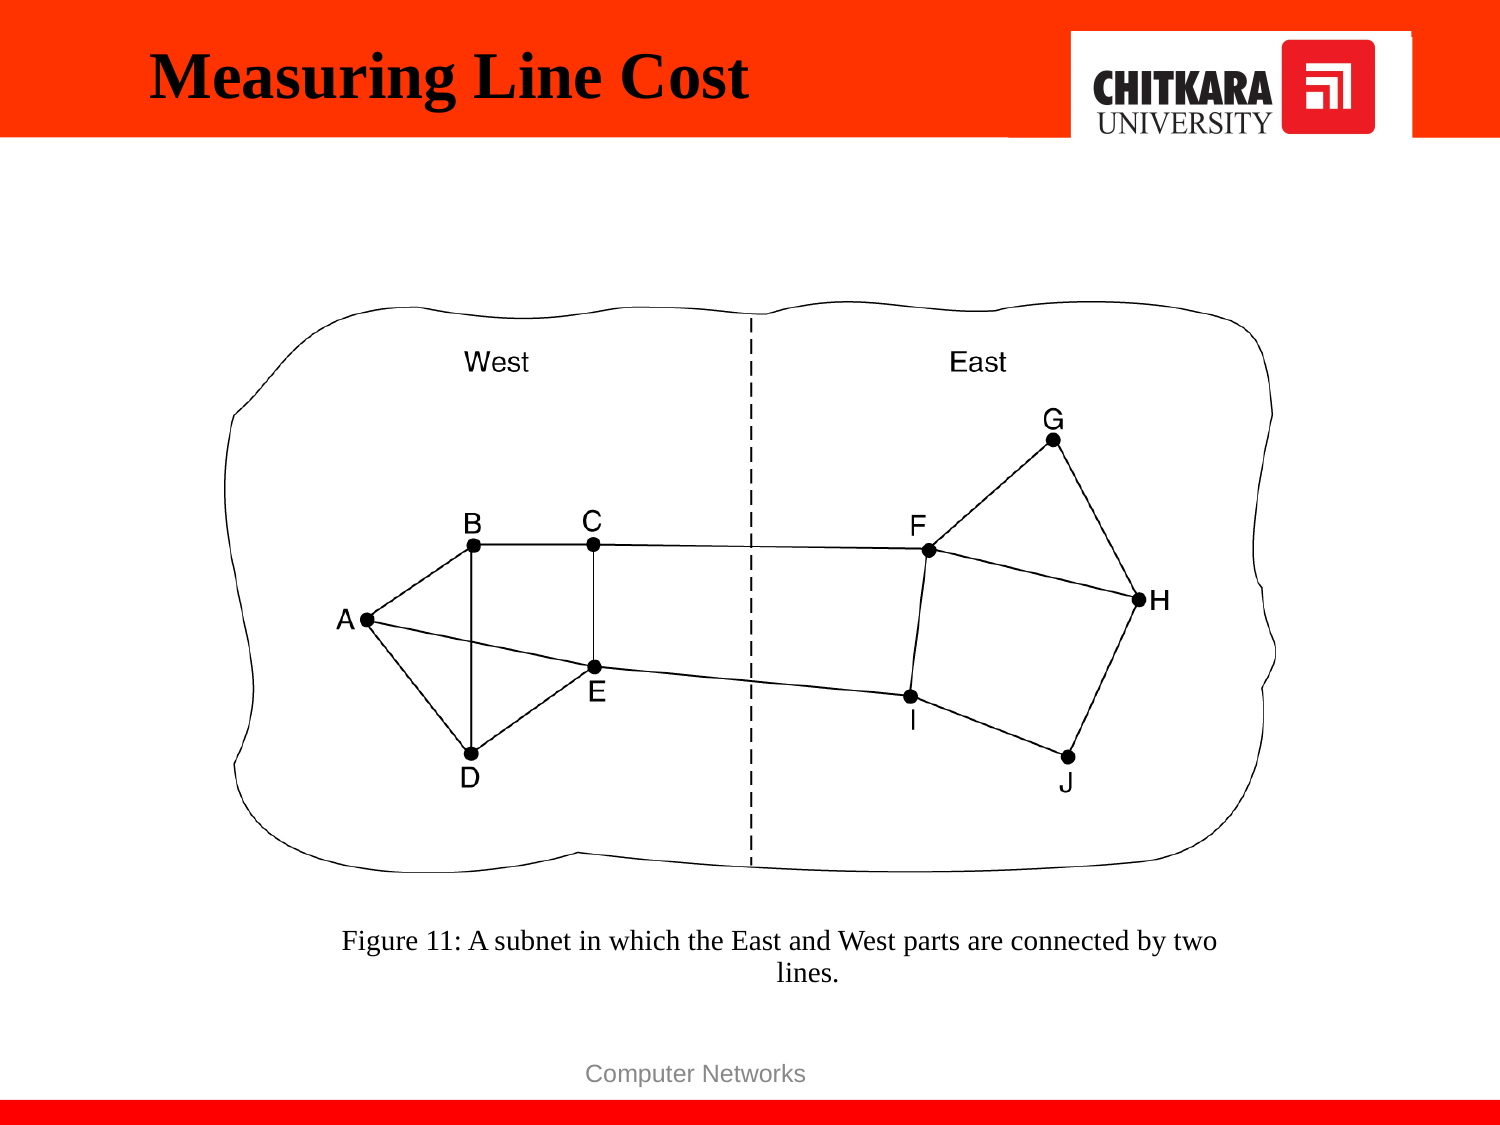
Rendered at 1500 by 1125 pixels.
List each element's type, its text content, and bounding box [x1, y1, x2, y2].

text_box Figure 11: A subnet in which the East and West parts are connected by two lines. [301, 918, 1241, 997]
picture [224, 301, 1276, 874]
footer Computer Networks [57, 1042, 1425, 1103]
title Measuring Line Cost [0, 33, 900, 128]
picture [1074, 37, 1390, 138]
